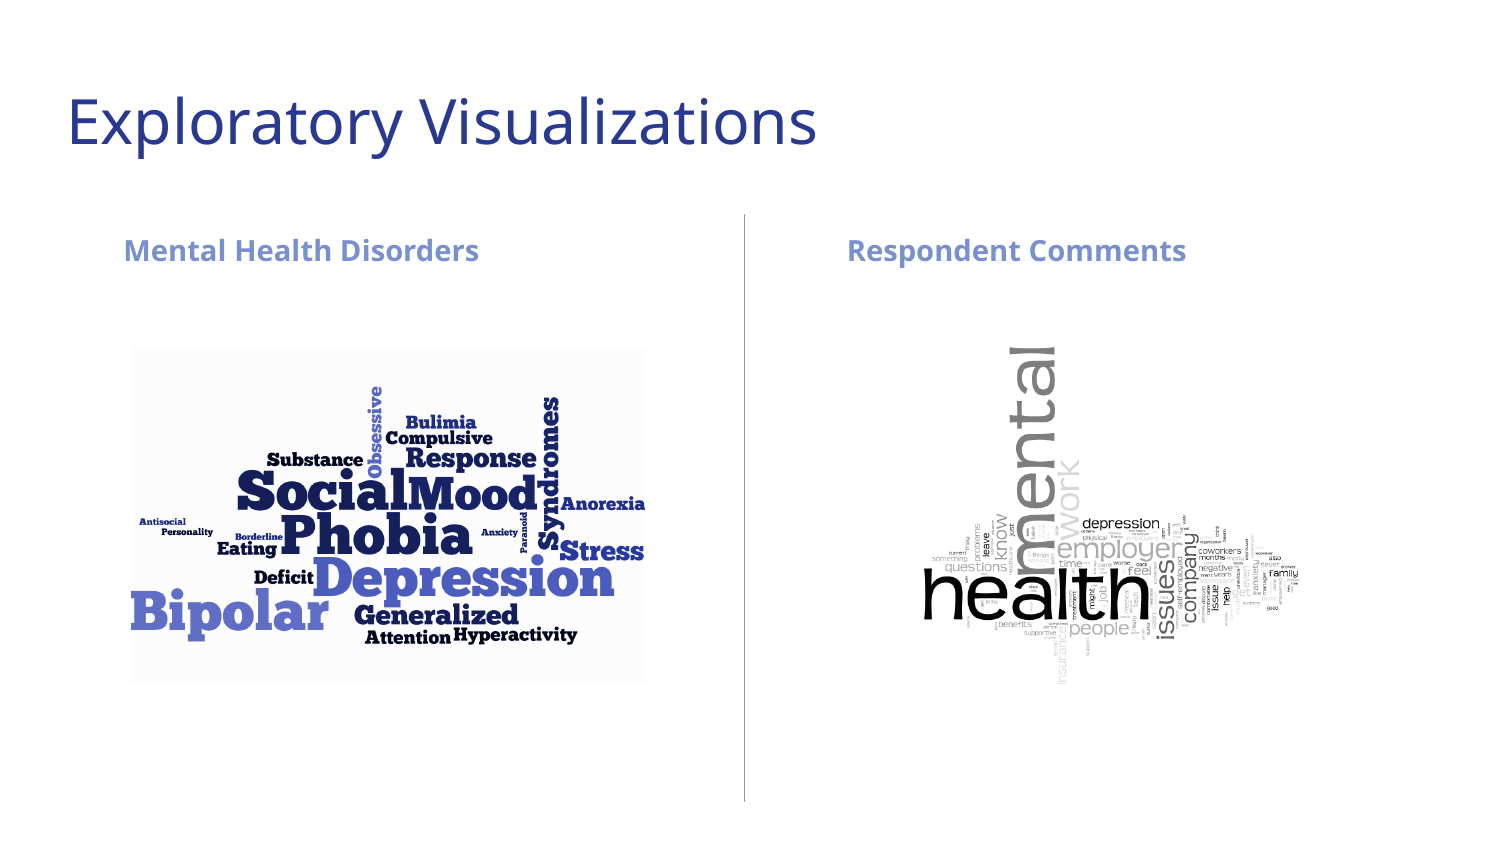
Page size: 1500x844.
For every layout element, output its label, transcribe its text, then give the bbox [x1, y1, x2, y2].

text_box Mental Health Disorders [108, 217, 722, 290]
picture [131, 347, 645, 684]
picture [848, 347, 1375, 684]
text_box Respondent Comments [831, 217, 1446, 290]
title Exploratory Visualizations [51, 67, 1449, 167]
